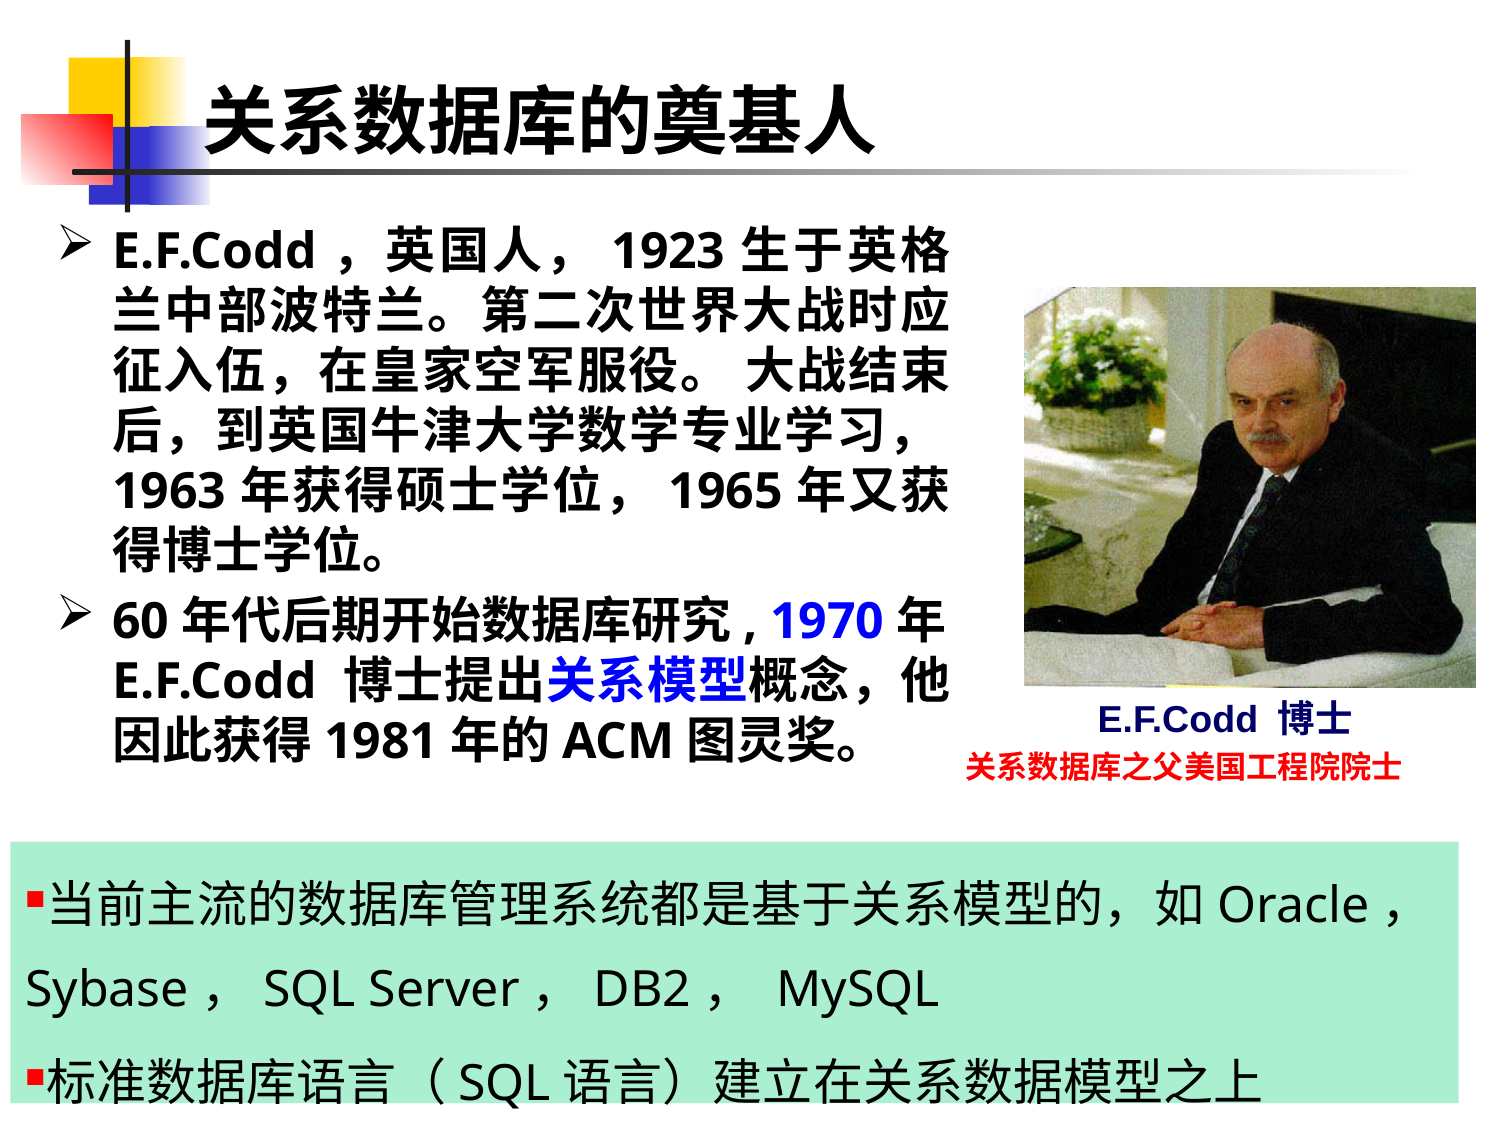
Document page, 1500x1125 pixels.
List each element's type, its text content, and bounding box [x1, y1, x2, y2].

text_box E.F.Codd 博士 关系数据库之父美国工程院院士 [950, 687, 1500, 793]
text_box E.F.Codd，英国人，1923生于英格兰中部波特兰。第二次世界大战时应征入伍，在皇家空军服役。 大战结束后，到英国牛津大学数学专业学习，1963年获得硕士学位，1965年又获得博士学位。 60年代后期开始数据库研究, 1970年E.F.Codd 博士提出关系模型概念，他因此获得1981年的ACM图灵奖。 [41, 211, 966, 841]
text_box 当前主流的数据库管理系统都是基于关系模型的，如Oracle，Sybase，SQL Server，DB2， MySQL 标准数据库语言（SQL语言）建立在关系数据模型之上 [10, 841, 1459, 1104]
picture [1024, 287, 1476, 688]
text_box 关系数据库的奠基人 [187, 66, 893, 172]
